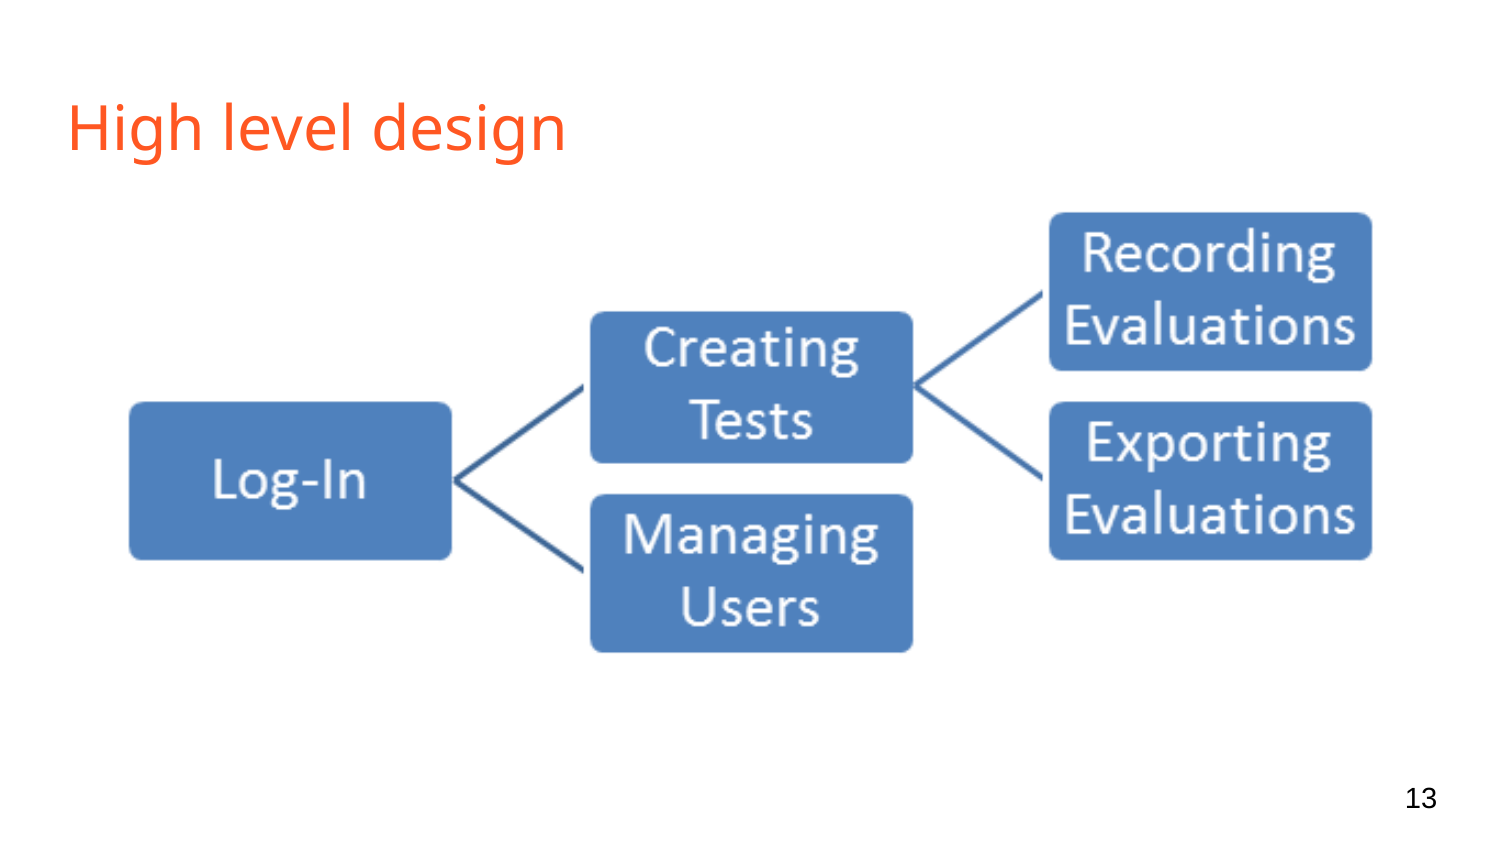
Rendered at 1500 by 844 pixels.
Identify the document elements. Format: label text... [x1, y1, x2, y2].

picture [0, 191, 1500, 685]
slide_number 13 [1389, 764, 1480, 830]
title High level design [51, 72, 1449, 167]
